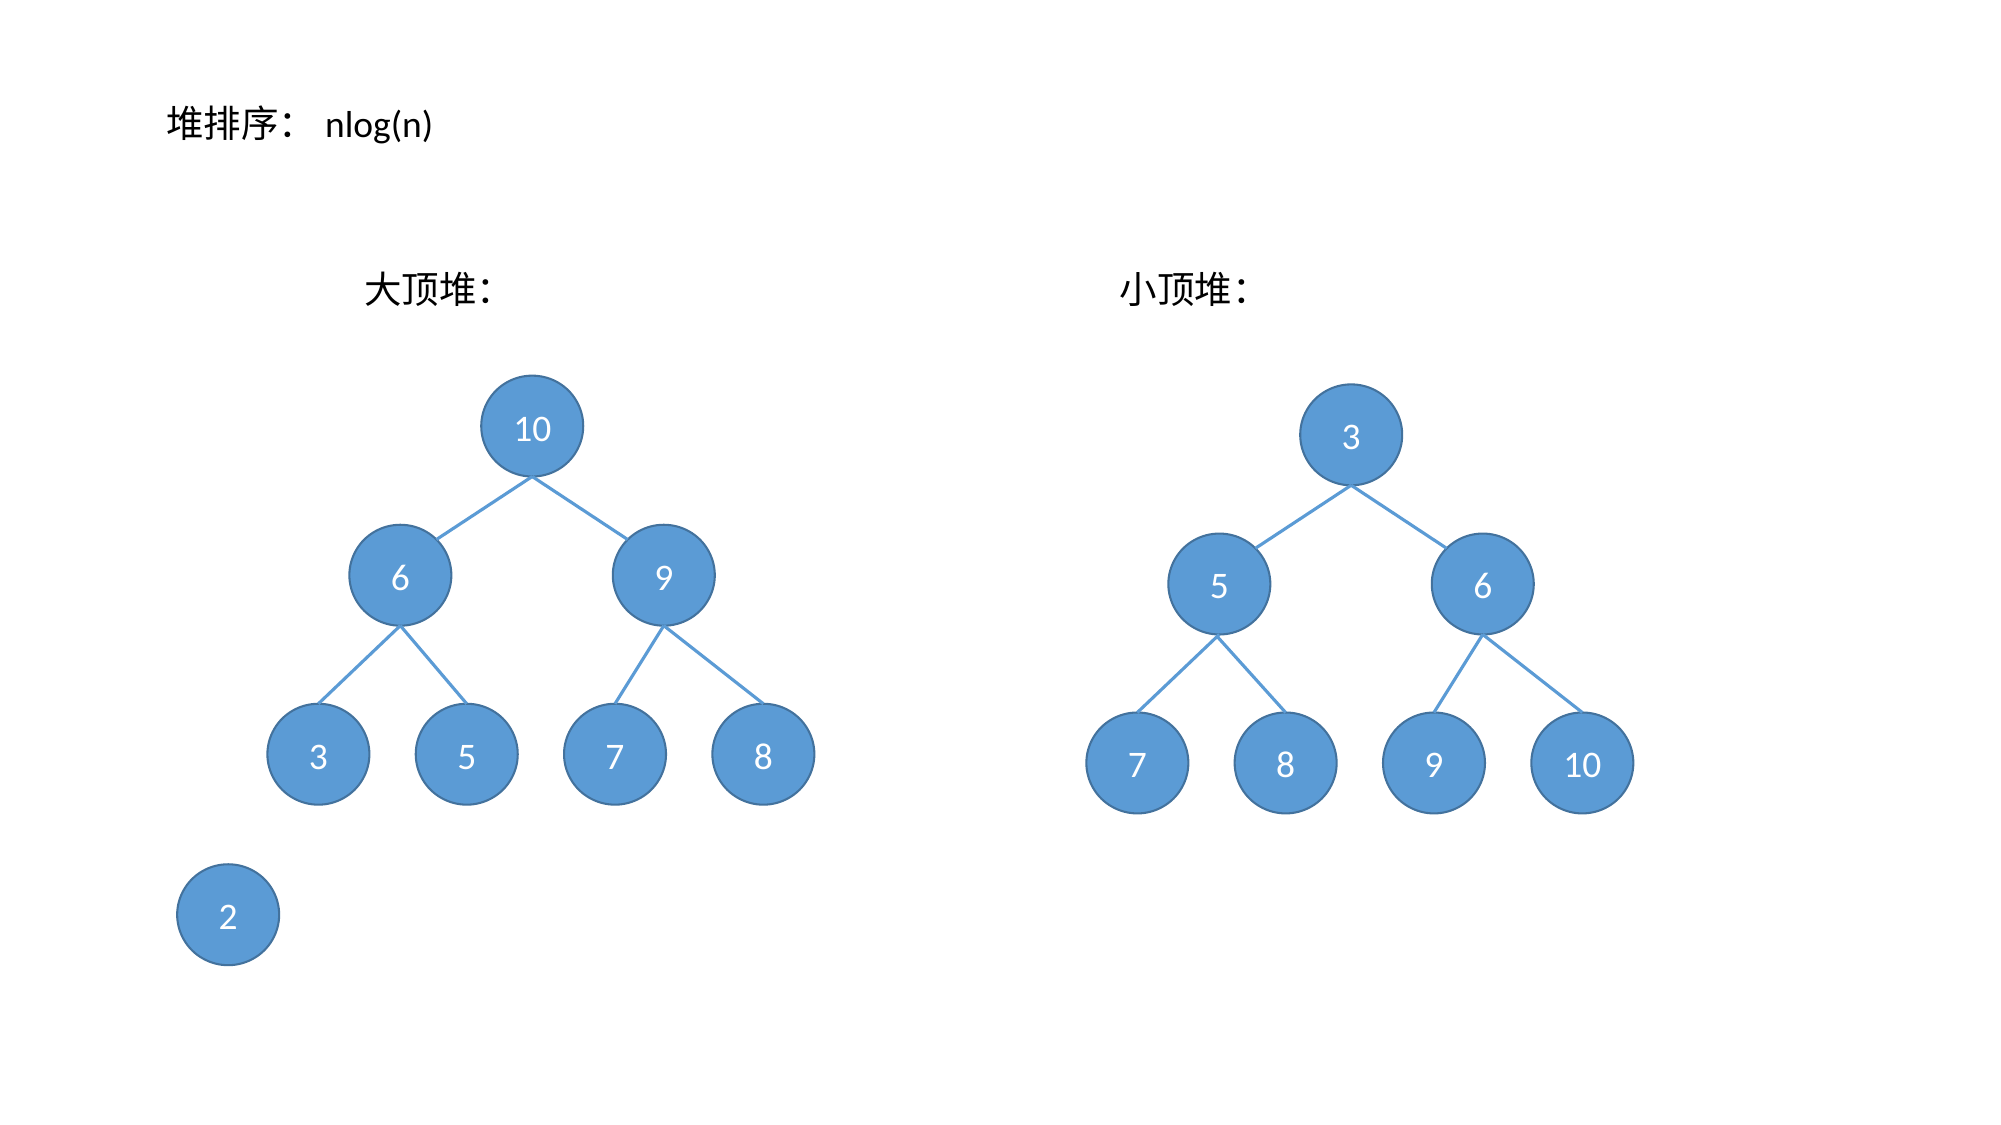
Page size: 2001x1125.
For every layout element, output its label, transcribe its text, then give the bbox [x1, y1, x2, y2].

text_box 6 [348, 523, 453, 625]
text_box 7 [1085, 711, 1190, 815]
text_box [1433, 634, 1482, 713]
text_box 10 [480, 374, 585, 476]
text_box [663, 625, 764, 704]
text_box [1137, 634, 1220, 713]
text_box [400, 625, 467, 704]
text_box 大顶堆： [349, 258, 553, 319]
text_box 10 [1530, 711, 1635, 815]
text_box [615, 625, 663, 704]
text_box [1351, 485, 1447, 549]
text_box 小顶堆： [1104, 258, 1309, 319]
text_box 3 [266, 702, 371, 806]
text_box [436, 476, 532, 540]
text_box 6 [1430, 532, 1535, 634]
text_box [1482, 634, 1583, 713]
text_box 3 [1299, 383, 1404, 485]
text_box 9 [1381, 711, 1487, 815]
text_box 8 [1233, 711, 1338, 815]
text_box 2 [176, 863, 281, 967]
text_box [532, 476, 628, 540]
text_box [1255, 485, 1351, 549]
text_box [1217, 636, 1286, 713]
text_box 5 [414, 702, 519, 806]
text_box 9 [611, 523, 716, 625]
text_box 7 [563, 702, 668, 806]
text_box 8 [711, 702, 816, 806]
text_box 5 [1167, 532, 1272, 636]
text_box 堆排序：nlog(n) [151, 92, 483, 198]
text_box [318, 625, 400, 704]
